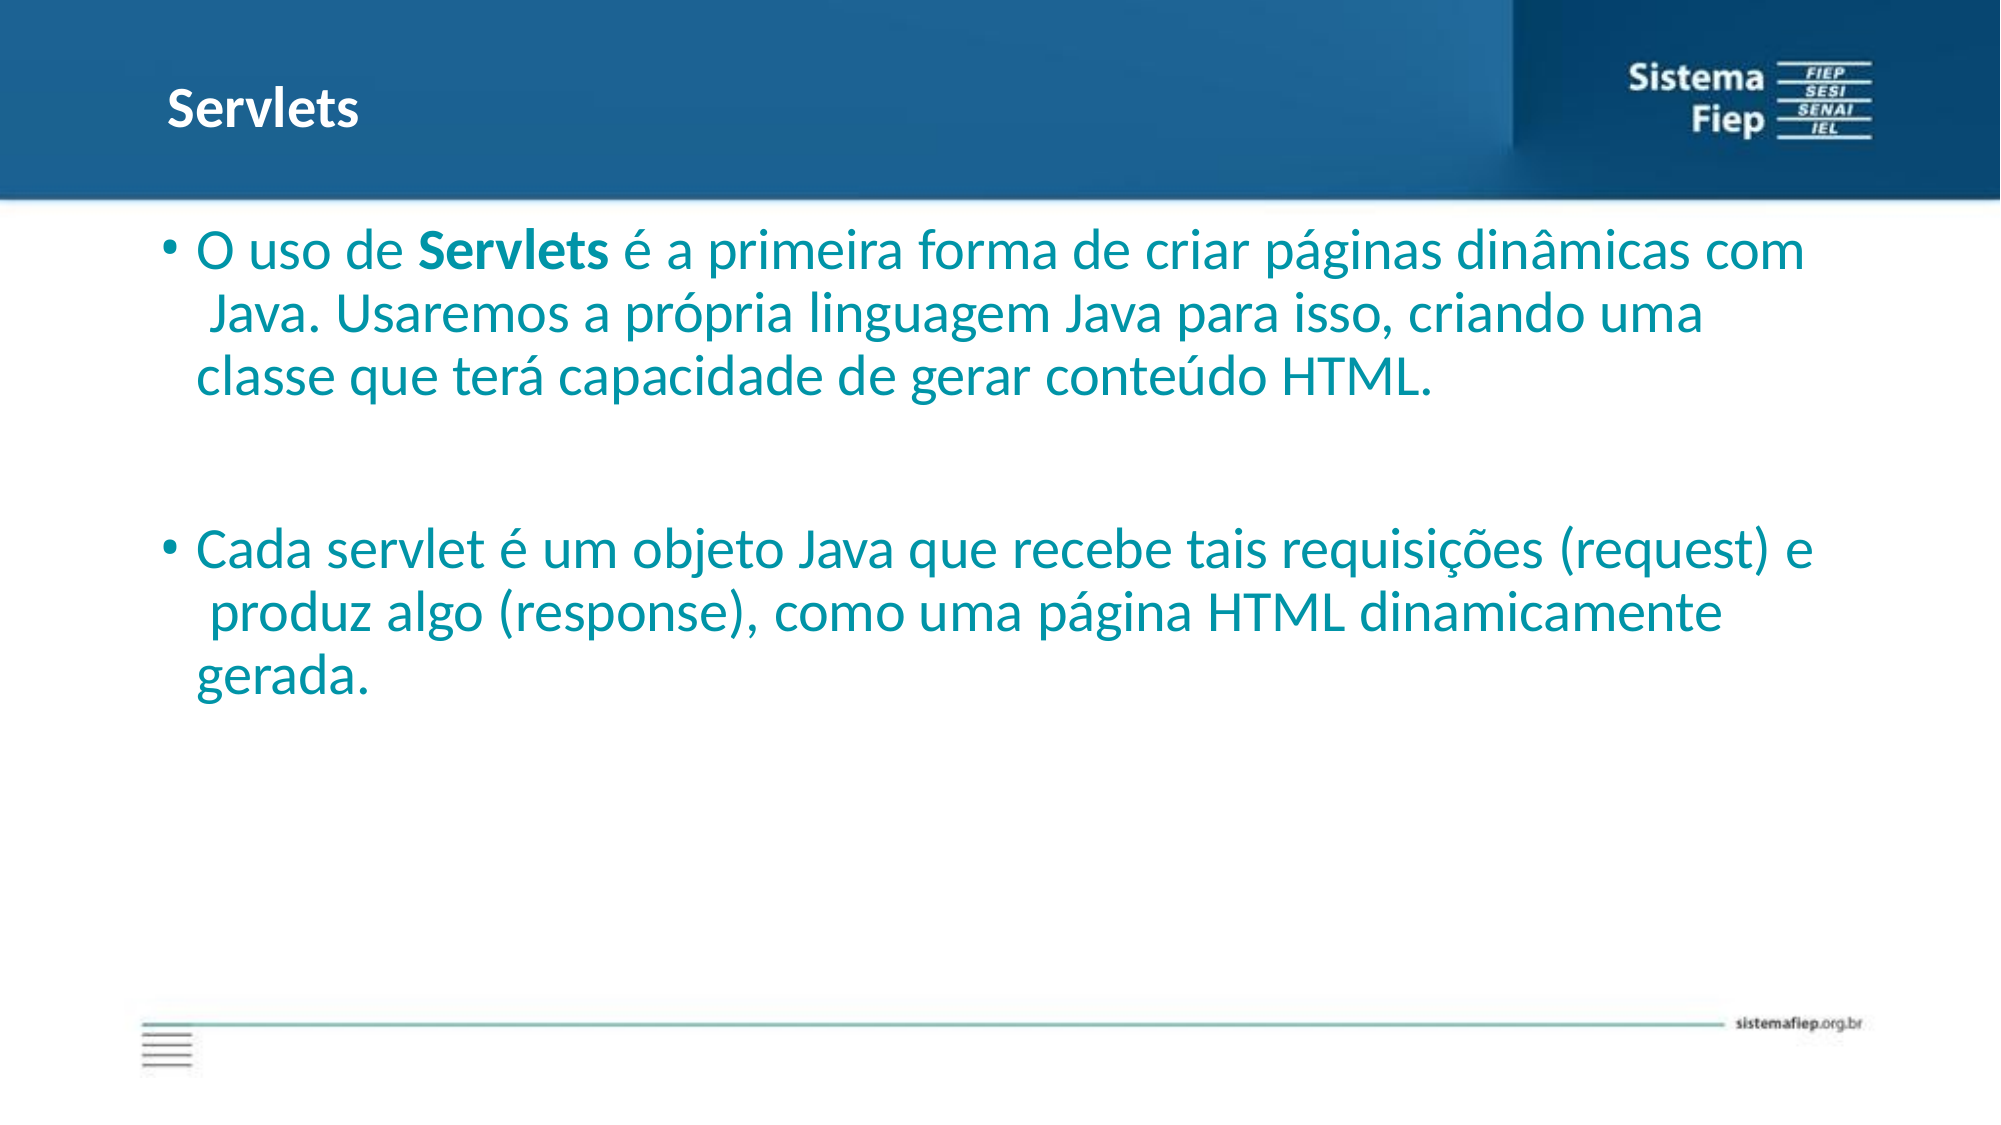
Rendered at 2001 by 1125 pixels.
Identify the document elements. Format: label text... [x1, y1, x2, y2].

picture [0, 0, 2000, 1078]
title Servlets [165, 66, 363, 208]
text_box O uso de Servlets é a primeira forma de criar páginas dinâmicas com Java. Usaremos a própria linguagem Java para isso, criando uma classe que terá capacidade de gerar conteúdo HTML. Cada servlet é um objeto Java que recebe tais requisições (request) e produz algo (response), como uma página HTML dinamicamente gerada. [157, 208, 1828, 707]
